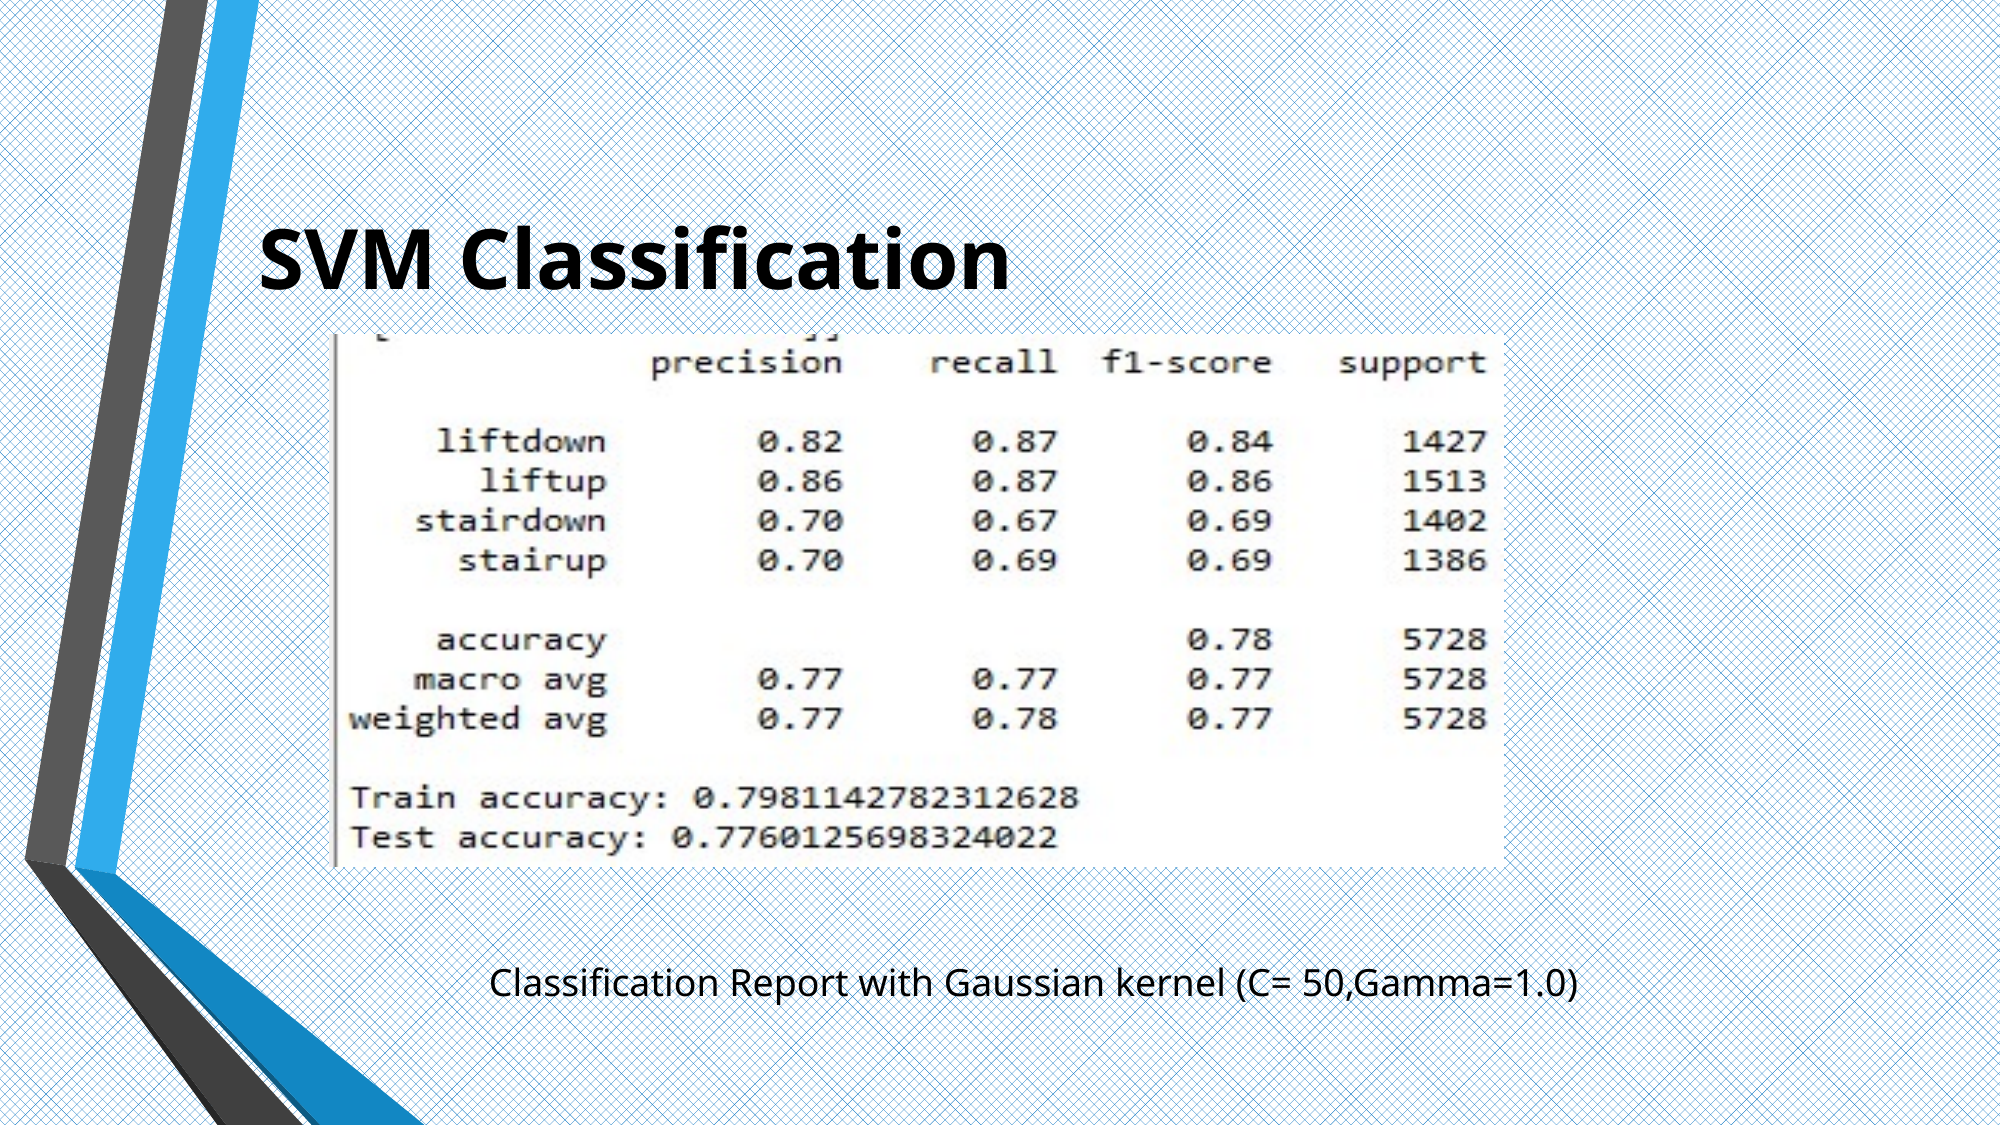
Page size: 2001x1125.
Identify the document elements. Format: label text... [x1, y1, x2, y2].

picture [329, 334, 1505, 867]
list [243, 417, 1887, 931]
text_box Classification Report with Gaussian kernel (C= 50,Gamma=1.0) [474, 951, 1594, 1012]
title SVM Classification [243, 112, 1887, 400]
